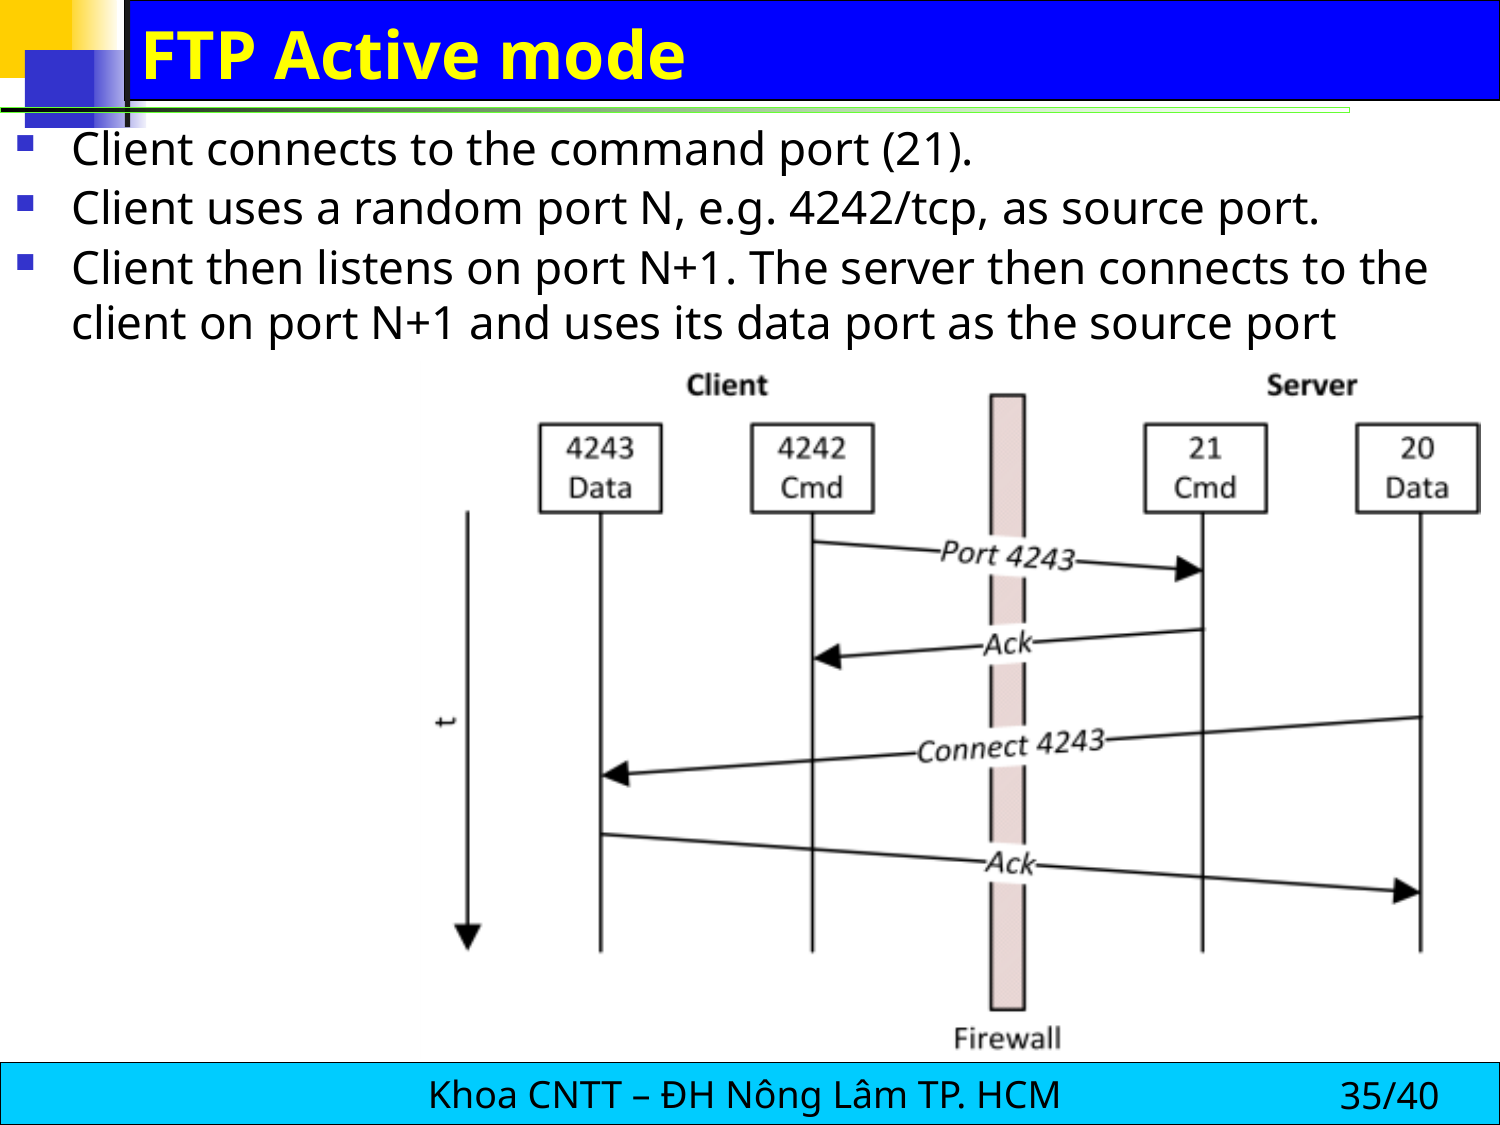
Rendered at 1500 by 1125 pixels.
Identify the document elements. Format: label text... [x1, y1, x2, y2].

list Client connects to the command port (21). Client uses a random port N, e.g. 4242/tcp, as source port. Client then listens on port N+1. The server then connects to the client on port N+1 and uses its data port as the source port [0, 112, 1500, 327]
title FTP Active mode [124, 12, 1467, 101]
picture [418, 361, 1481, 1059]
